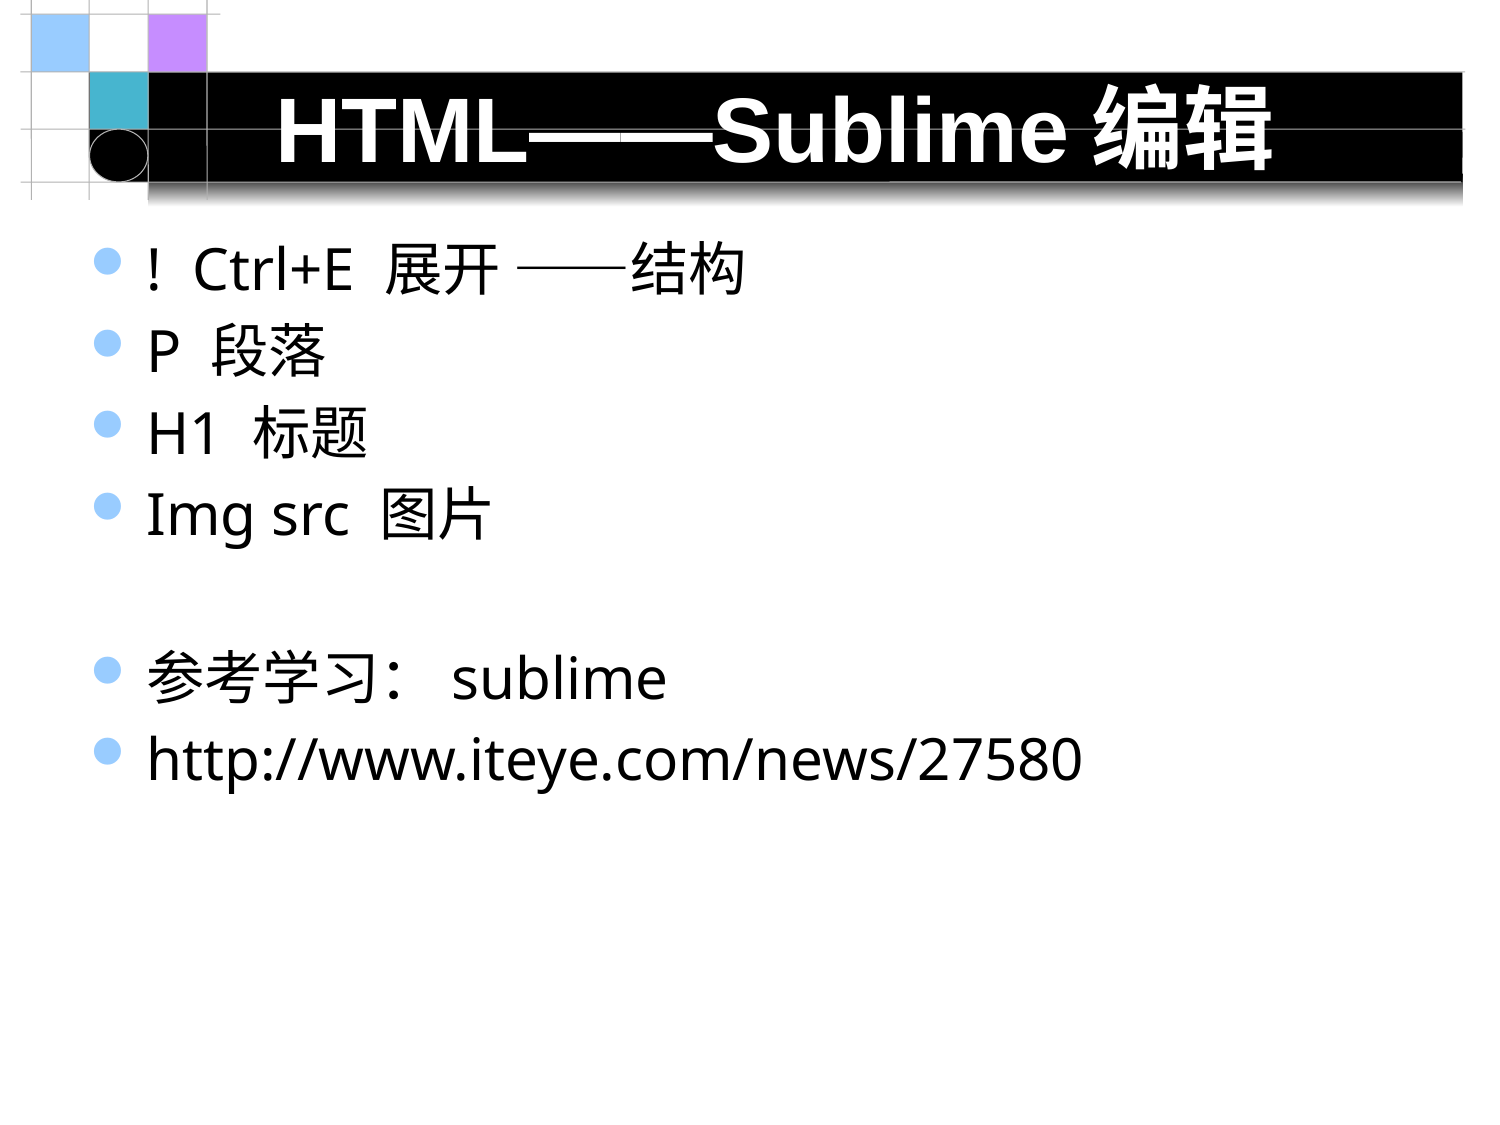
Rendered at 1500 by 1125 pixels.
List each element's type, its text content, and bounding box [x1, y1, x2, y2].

list ! Ctrl+E 展开 ——结构 P 段落 H1 标题 Img src 图片 参考学习：sublime http://www.iteye.com/news/27580 [74, 224, 1426, 1038]
title HTML——Sublime编辑 [259, 66, 1500, 185]
